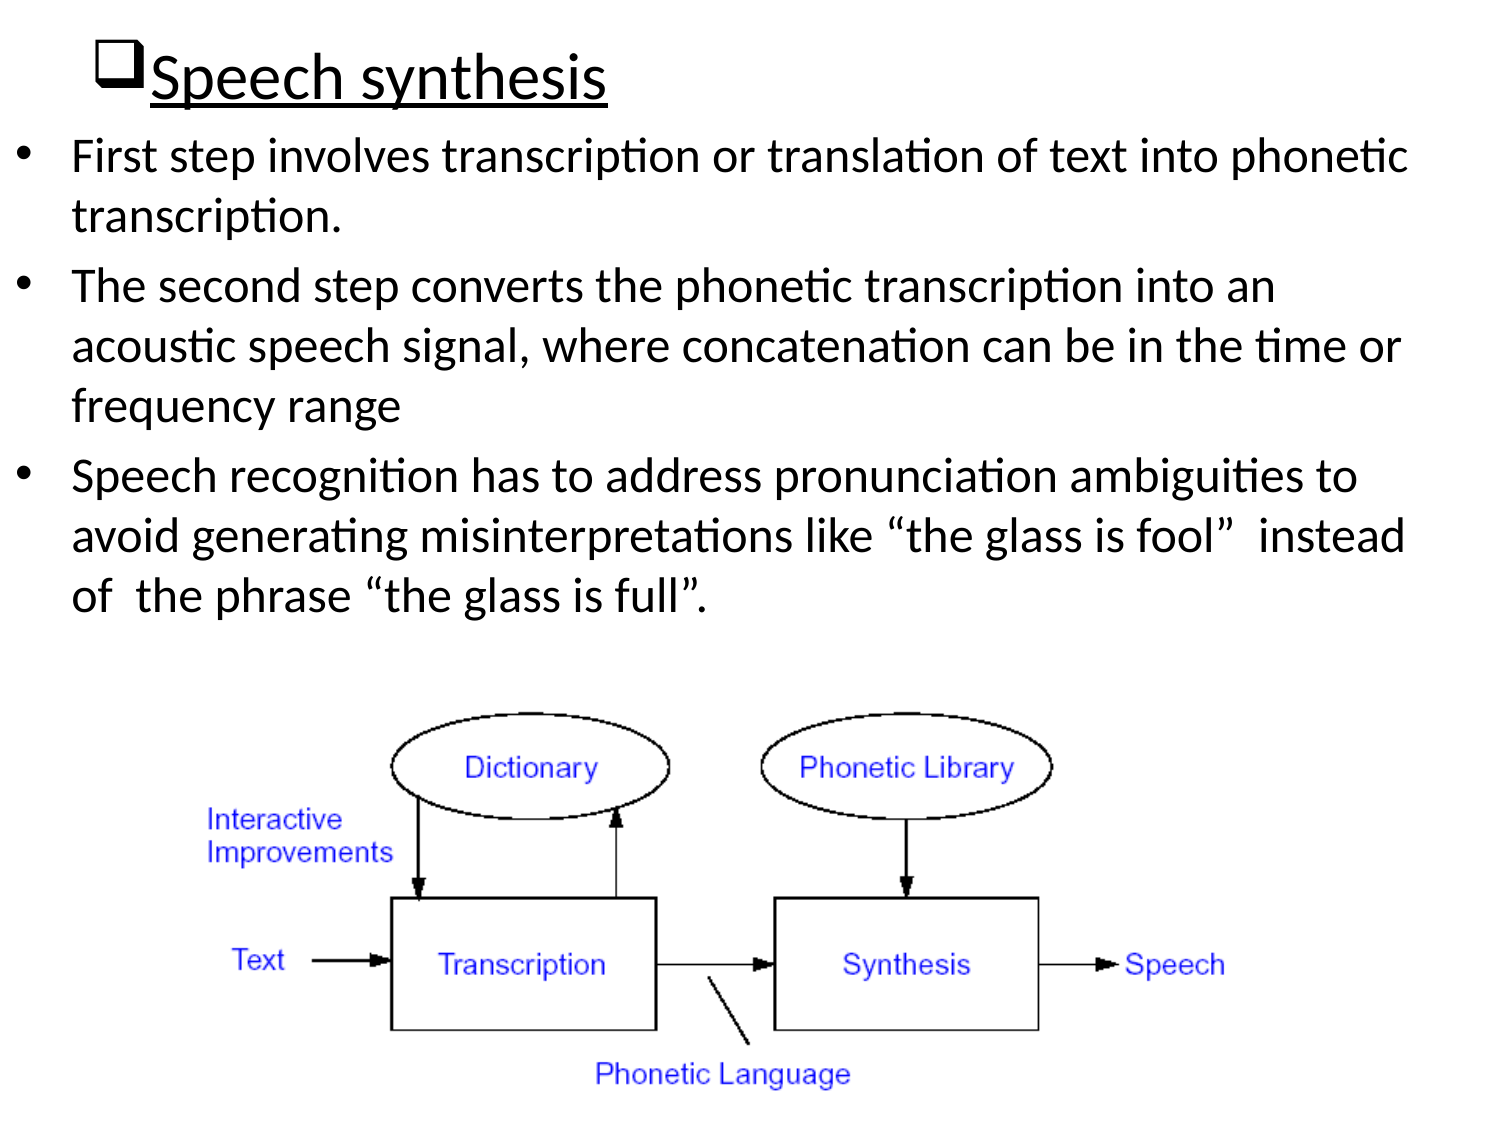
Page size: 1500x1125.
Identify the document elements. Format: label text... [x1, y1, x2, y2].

list Speech synthesis First step involves transcription or translation of text into phonetic transcription. The second step converts the phonetic transcription into an acoustic speech signal, where concatenation can be in the time or frequency range Speech recognition has to address pronunciation ambiguities to avoid generating misinterpretations like “the glass is fool” instead of the phrase “the glass is full”. [0, 24, 1463, 663]
picture [162, 641, 1307, 1125]
